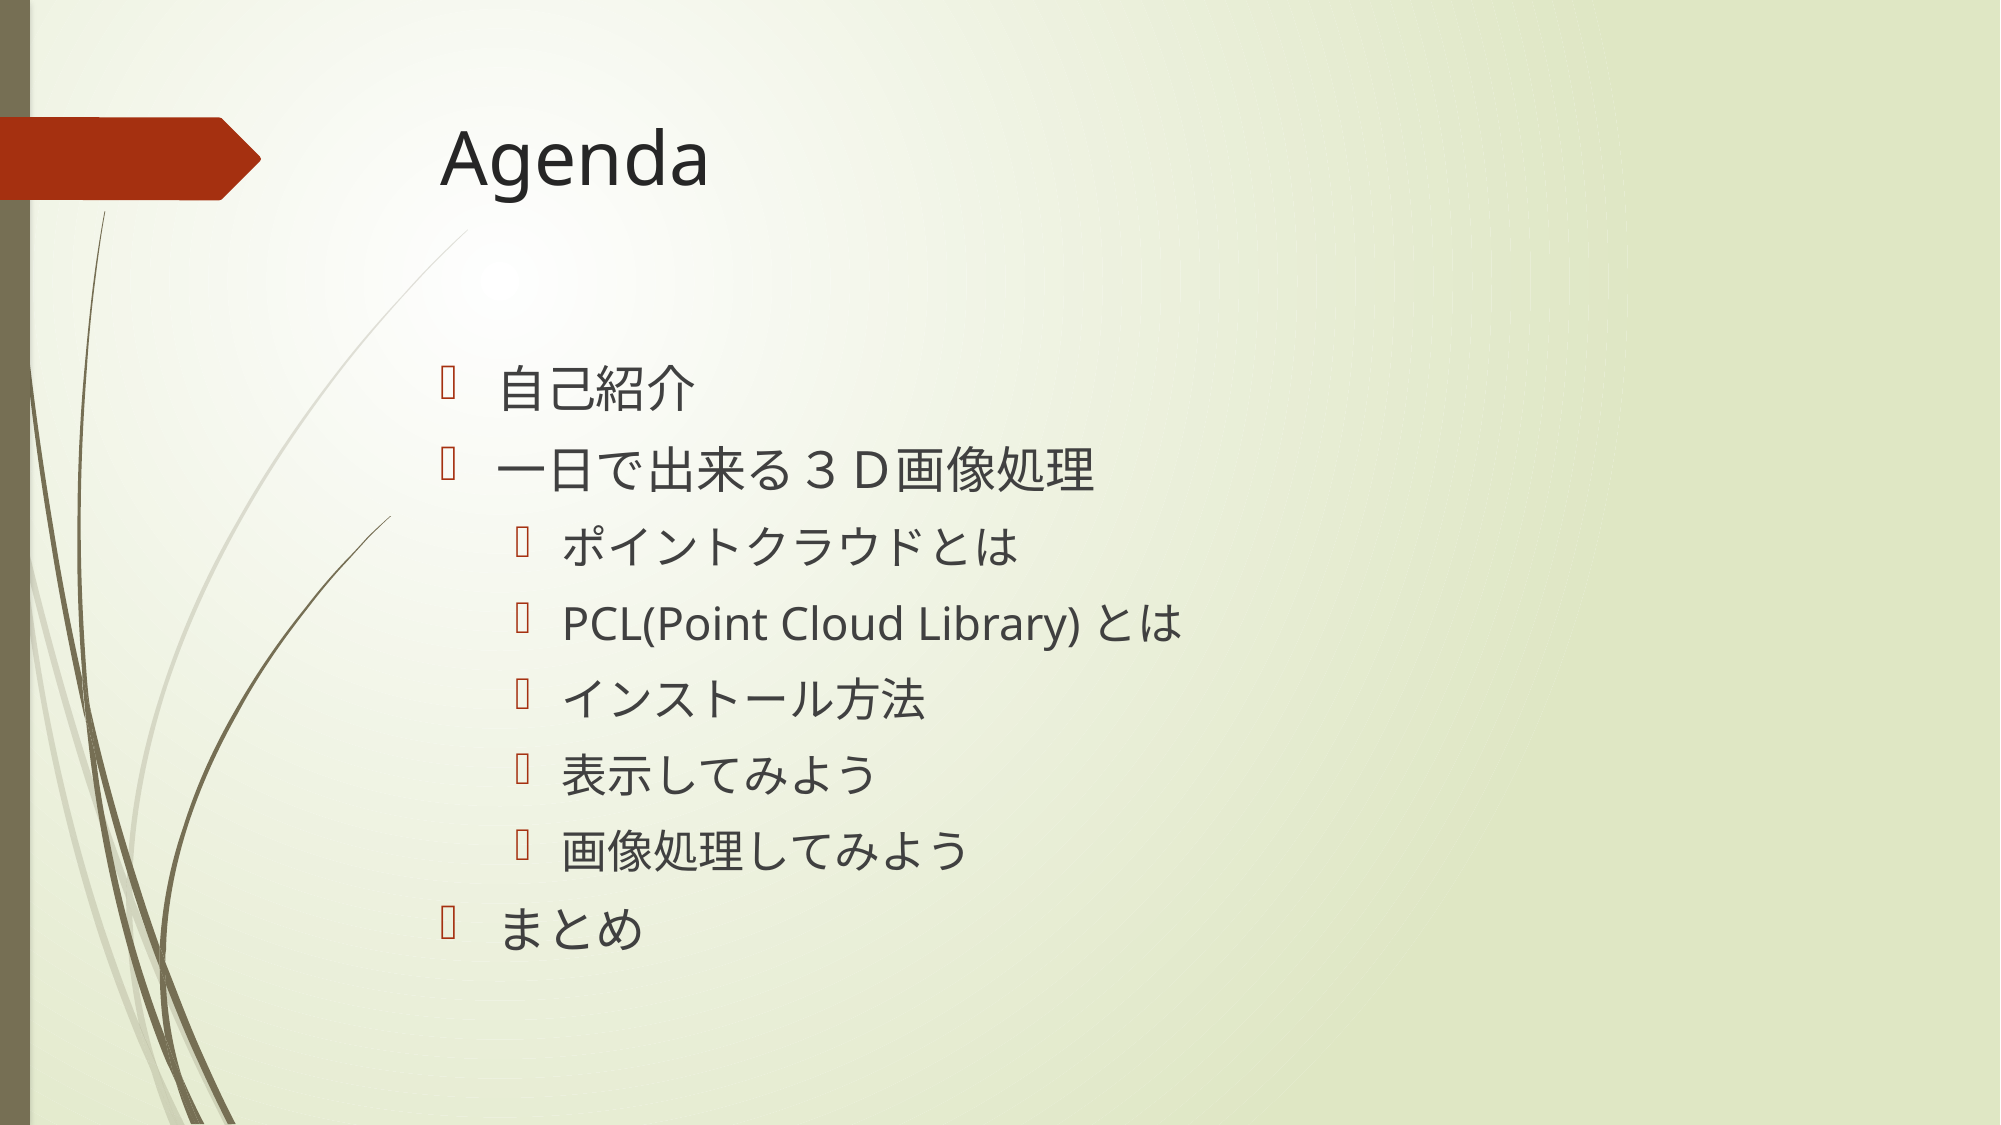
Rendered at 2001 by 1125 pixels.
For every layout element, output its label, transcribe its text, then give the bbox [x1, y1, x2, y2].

title Agenda [425, 102, 1888, 313]
list 自己紹介 一日で出来る３Ｄ画像処理 ポイントクラウドとは PCL(Point Cloud Library)とは インストール方法 表示してみよう 画像処理してみよう まとめ [424, 350, 1888, 970]
